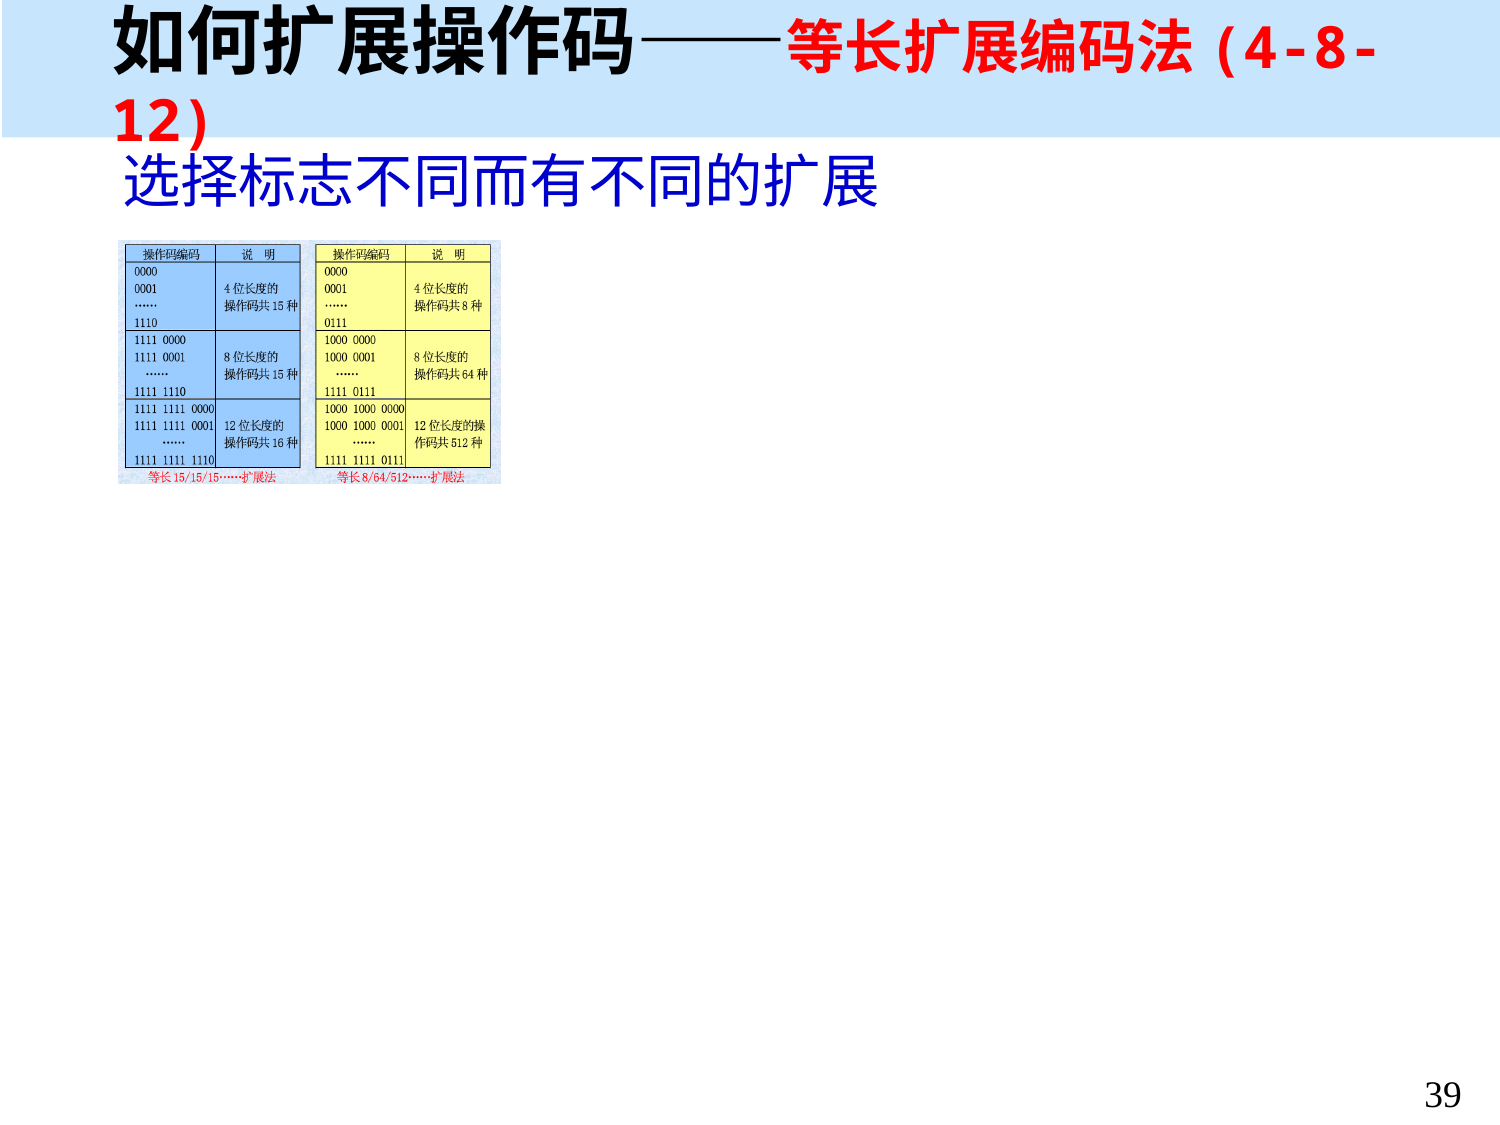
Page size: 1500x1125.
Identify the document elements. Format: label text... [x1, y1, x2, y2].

picture [118, 240, 501, 484]
title 如何扩展操作码——等长扩展编码法(4-8-12) [96, 23, 1472, 124]
text_box 选择标志不同而有不同的扩展 [107, 136, 895, 222]
